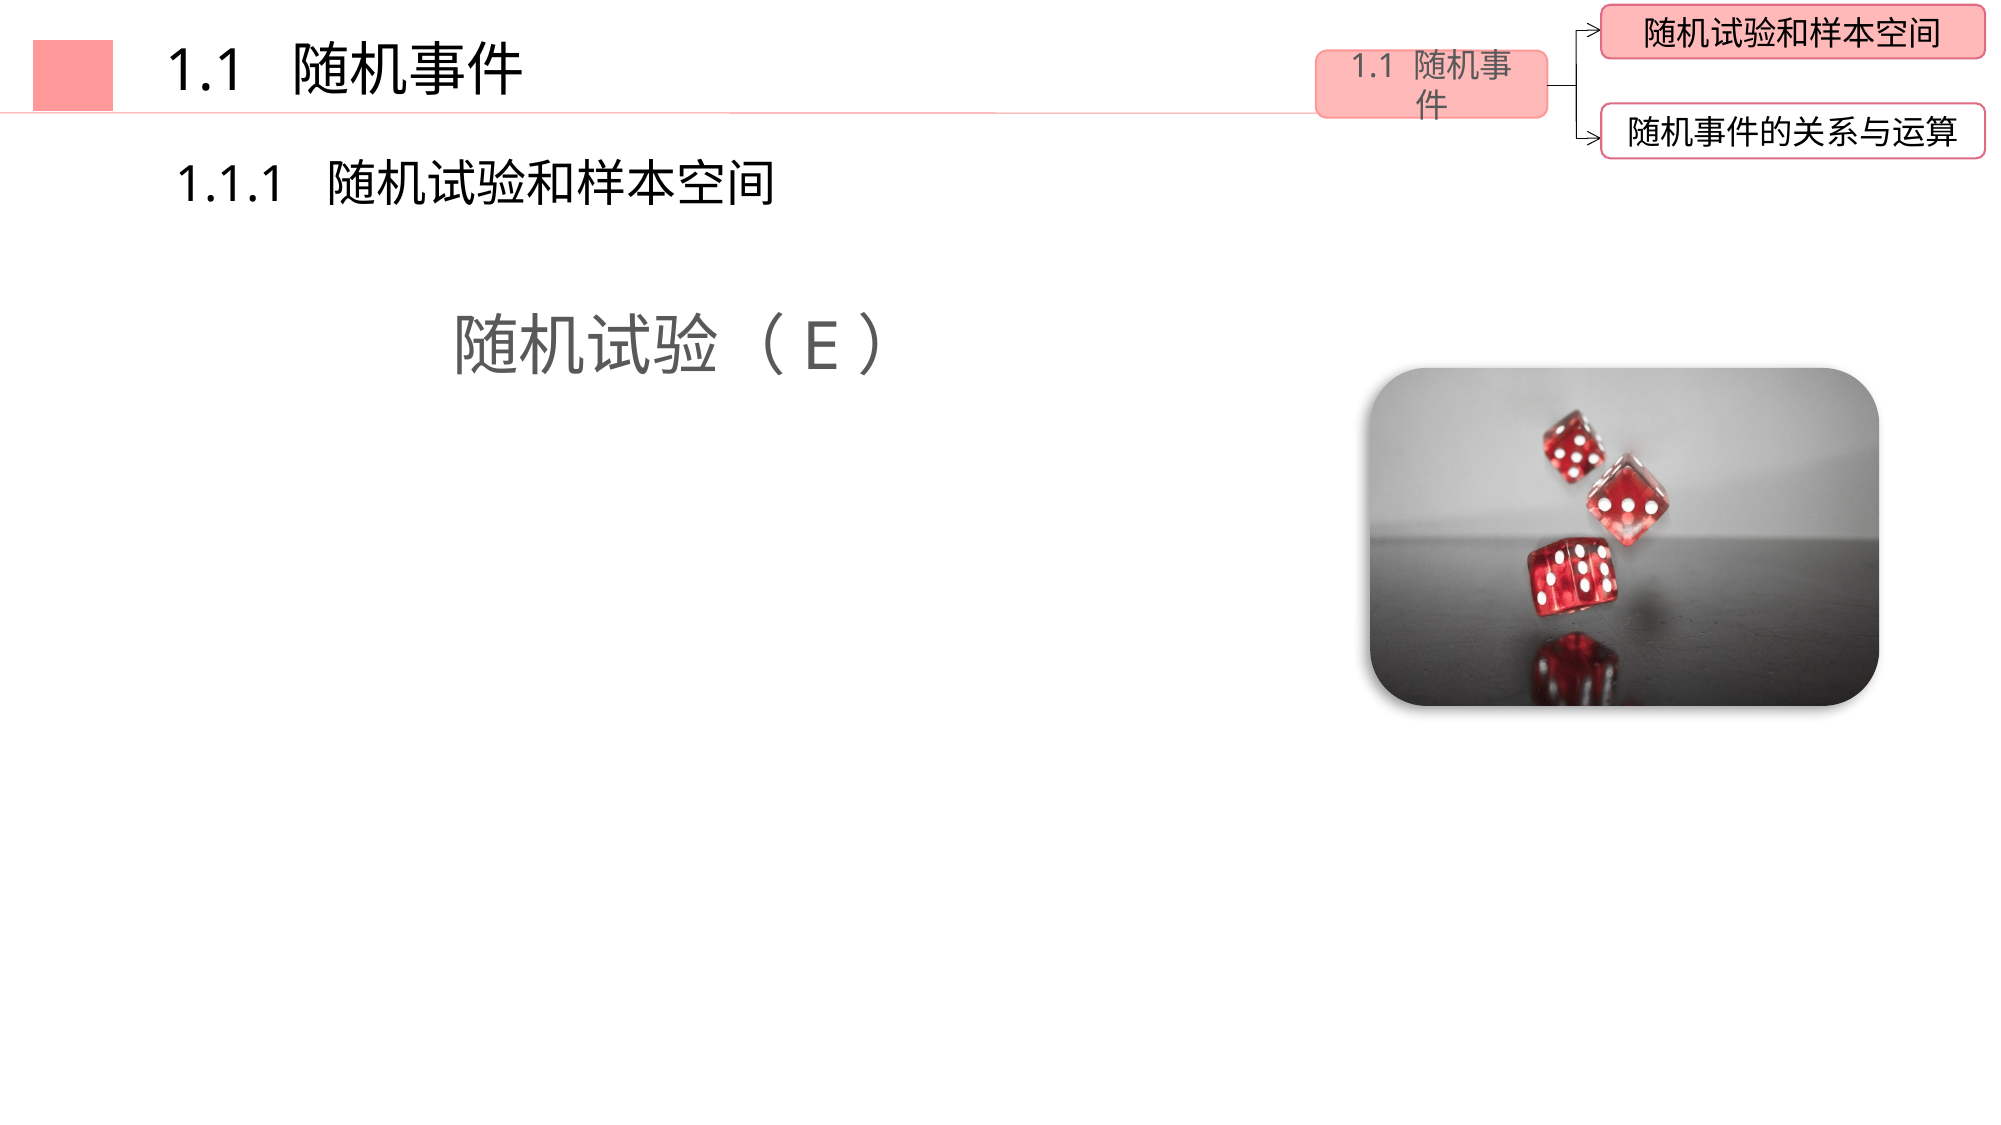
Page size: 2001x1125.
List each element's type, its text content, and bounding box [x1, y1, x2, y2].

picture [1370, 367, 1880, 706]
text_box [1315, 4, 1986, 159]
text_box 1.1 随机事件 [150, 24, 704, 109]
text_box [33, 40, 113, 111]
text_box 随机试验（E） [437, 295, 940, 390]
text_box 1.1.1 随机试验和样本空间 [160, 144, 816, 220]
